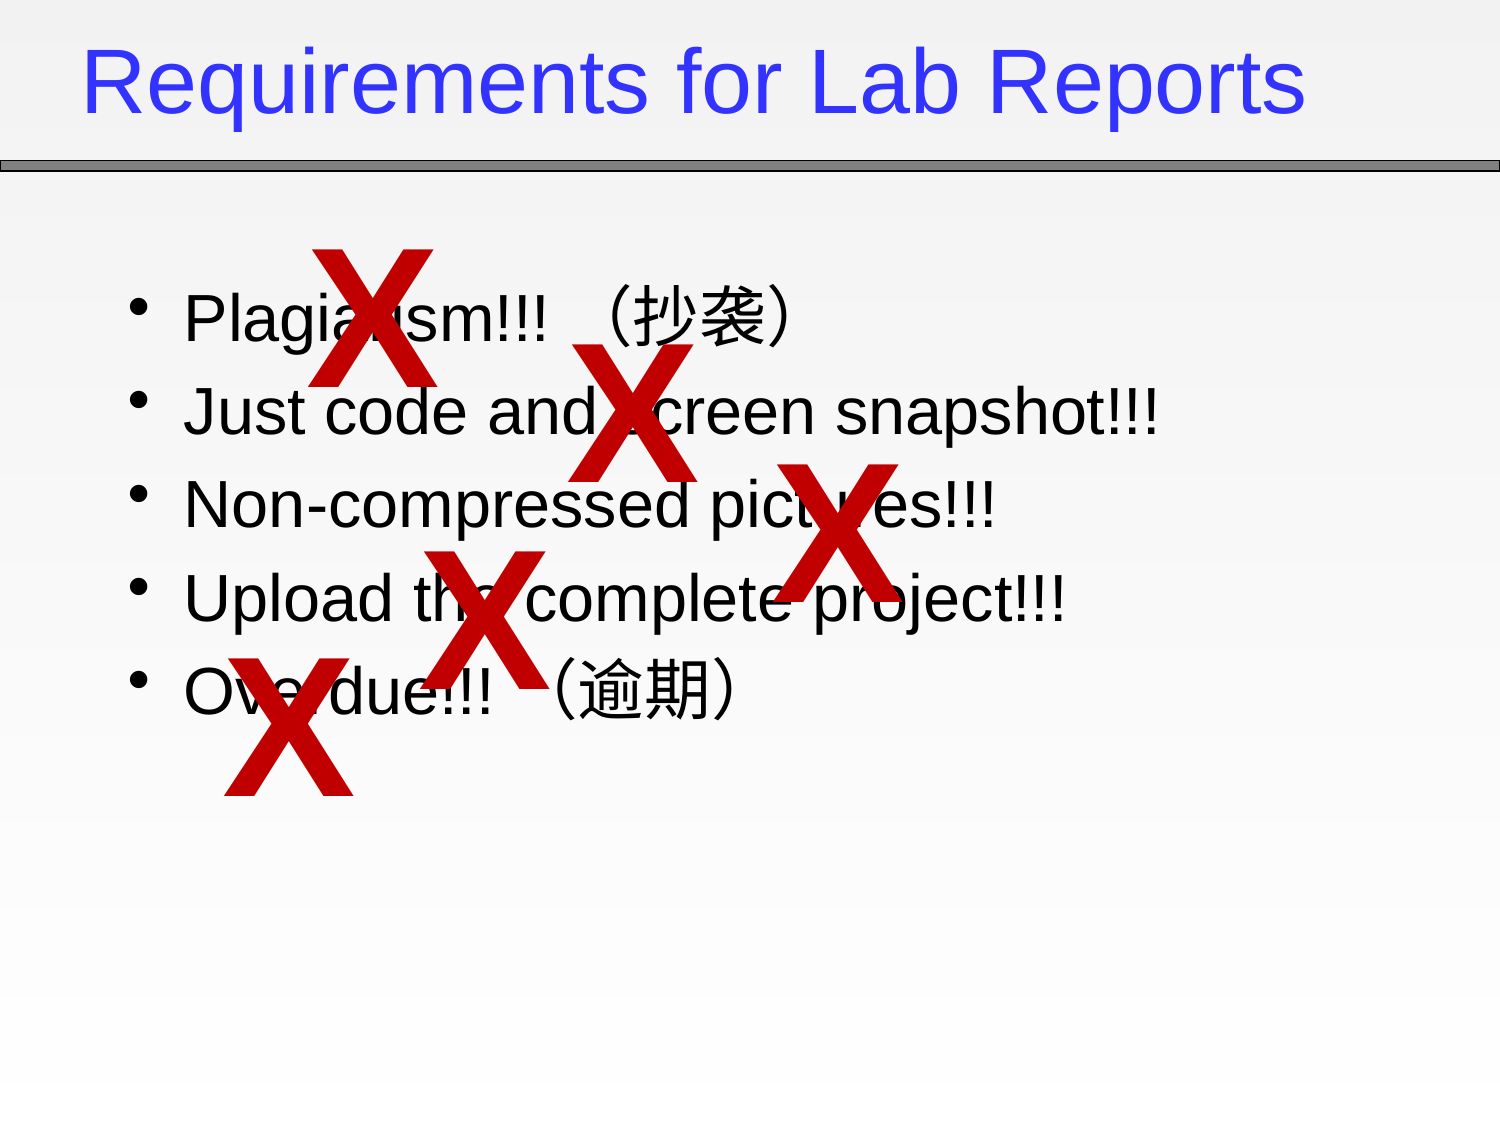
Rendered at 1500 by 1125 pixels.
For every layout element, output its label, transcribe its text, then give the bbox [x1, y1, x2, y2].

title Requirements for Lab Reports [65, 14, 1341, 148]
text_box X [308, 482, 662, 737]
text_box X [661, 395, 1015, 650]
text_box X [456, 274, 810, 482]
text_box X [196, 180, 550, 435]
text_box X [112, 589, 466, 844]
list Plagiarism!!!（抄袭） Just code and screen snapshot!!! Non-compressed pictures!!! Upload the complete project!!! Overdue!!!（逾期） [112, 267, 1388, 999]
